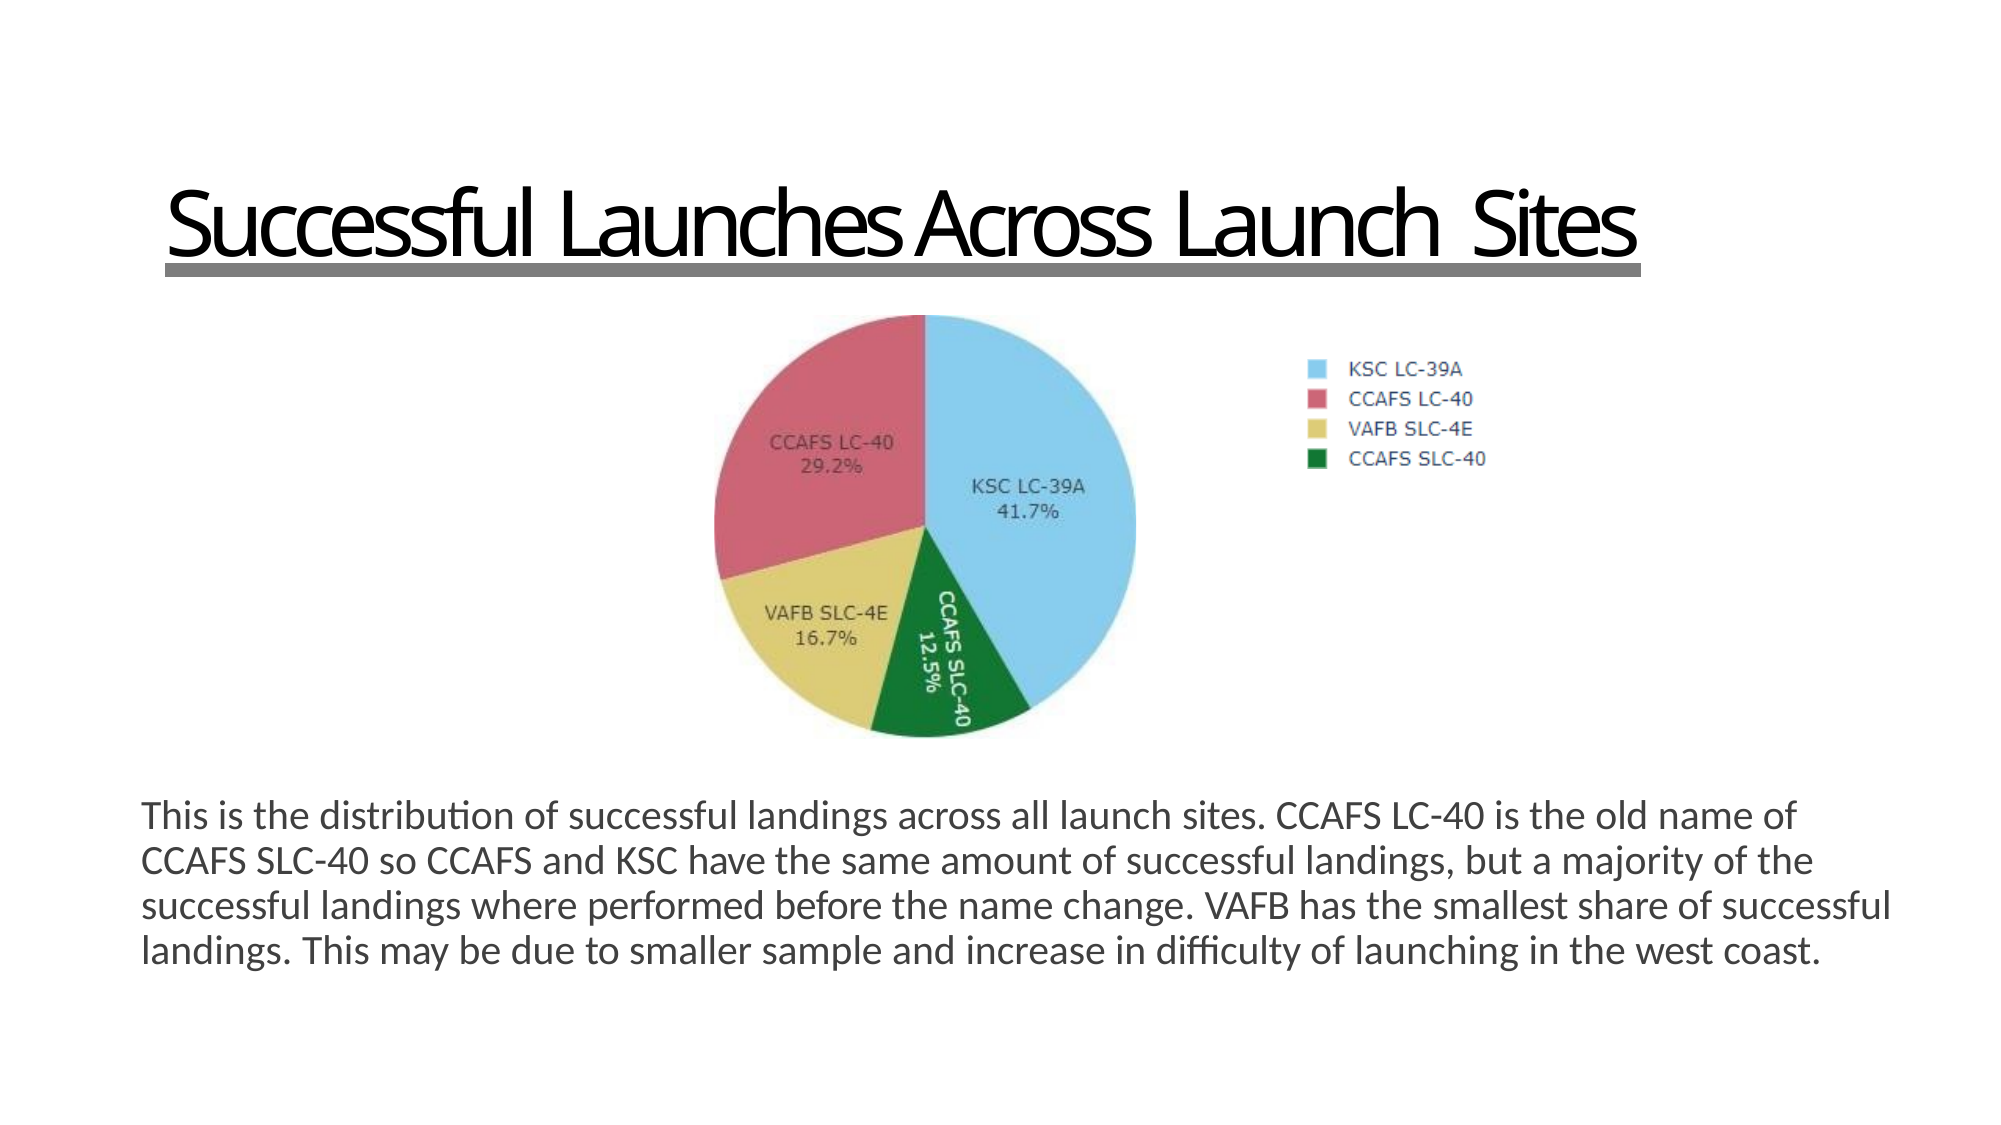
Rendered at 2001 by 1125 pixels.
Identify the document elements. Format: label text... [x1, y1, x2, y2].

text_box [714, 315, 1137, 739]
slide_number 39 [1795, 764, 1831, 1125]
text_box This is the distribution of successful landings across all launch sites. CCAFS LC-40 is the old name of CCAFS SLC-40 so CCAFS and KSC have the same amount of successful landings, but a majority of the successful landings where performed before the name change. VAFB has the smallest share of successful landings. This may be due to smaller sample and increase in difficulty of launching in the west coast. [1831, 786, 1903, 974]
title Successful Launches Across Launch Sites [137, 23, 1863, 314]
text_box This is the distribution of successful landings across all launch sites. CCAFS LC-40 is the old name of CCAFS SLC-40 so CCAFS and KSC have the same amount of successful landings, but a majority of the successful landings where performed before the name change. VAFB has the smallest share of successful landings. This may be due to smaller sample and increase in difficulty of launching in the west coast. [139, 786, 1795, 974]
text_box [1307, 359, 1486, 469]
